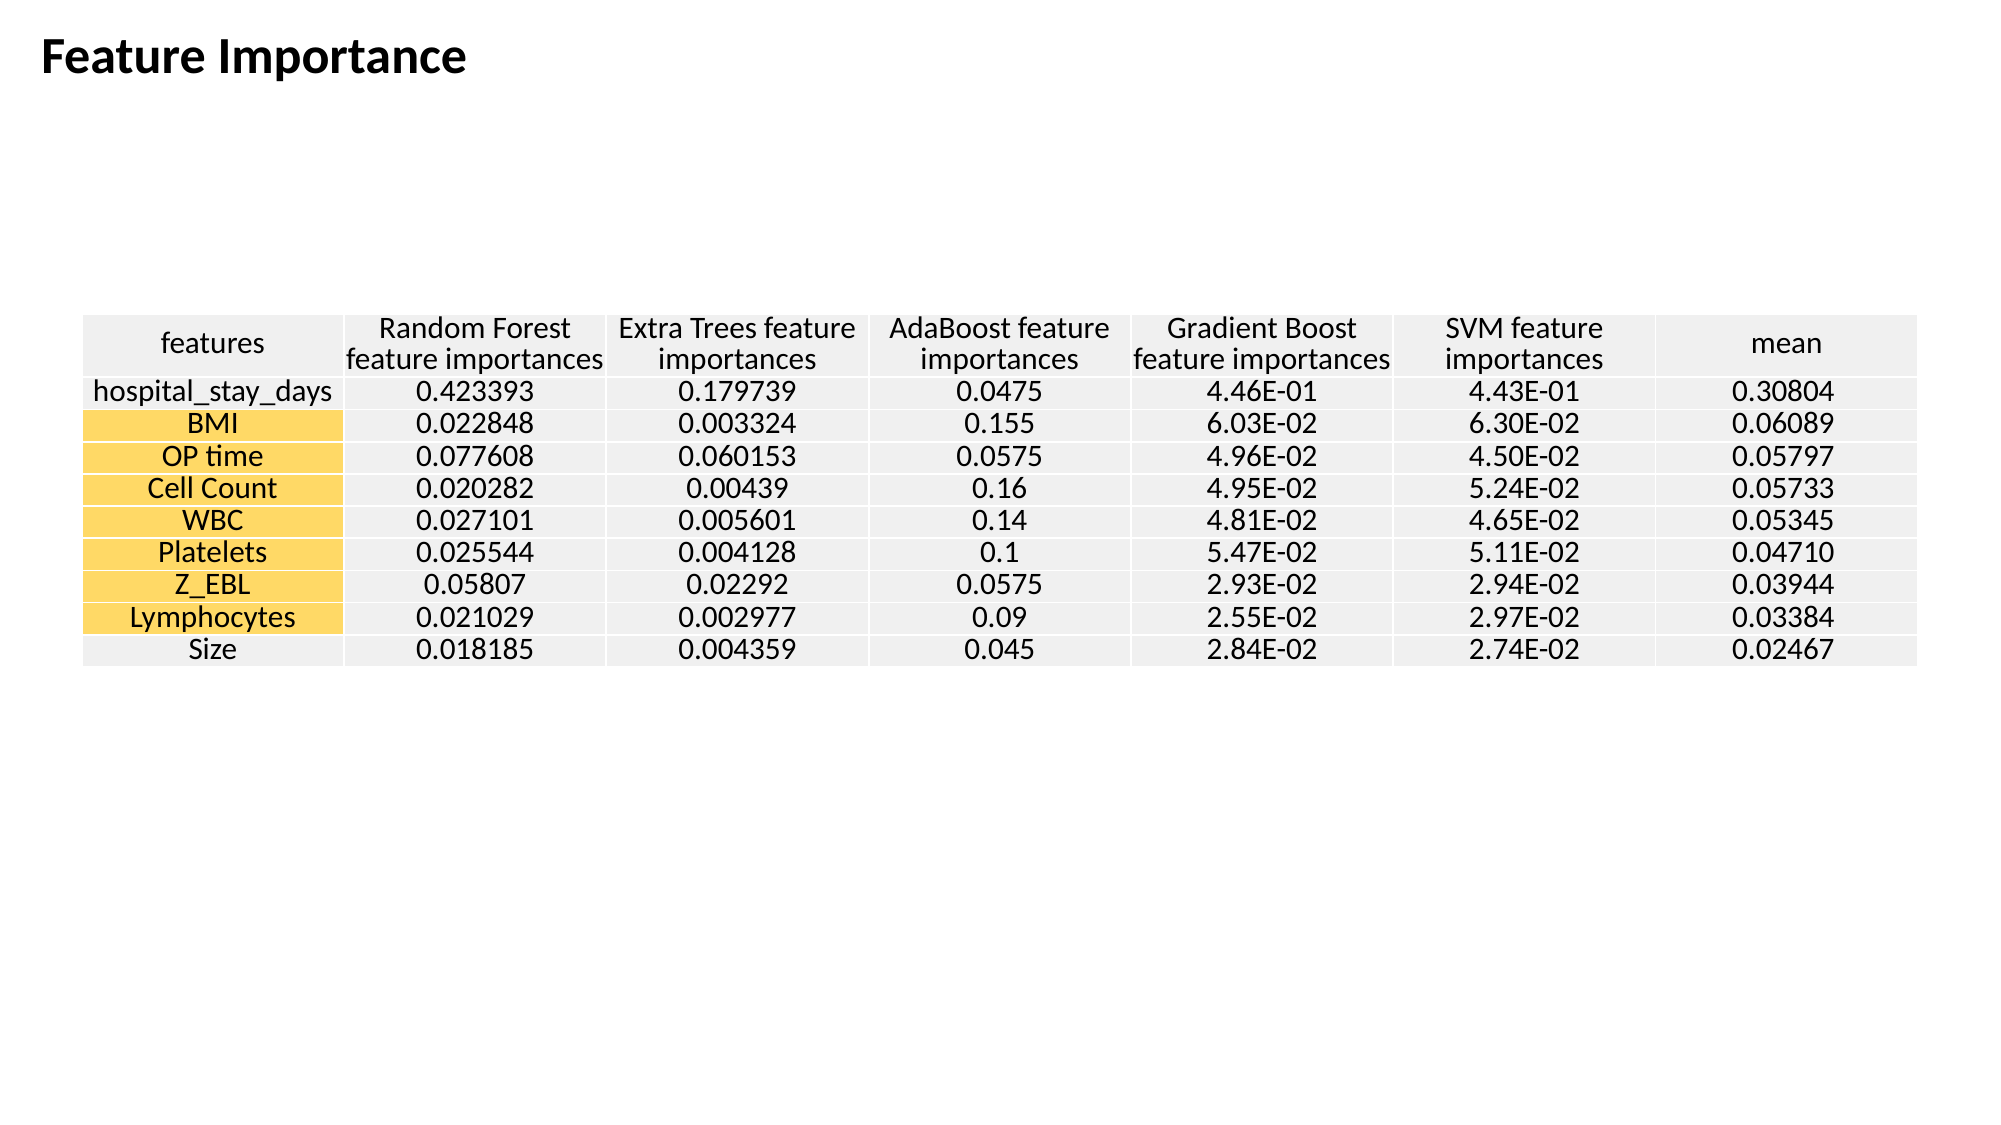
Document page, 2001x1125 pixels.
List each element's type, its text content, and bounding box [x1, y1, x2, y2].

table_cell 0.30804 [1656, 378, 1917, 409]
table_cell 0.077608 [345, 443, 605, 473]
table_cell OP time [83, 443, 343, 473]
table_header Random Forest feature importances [345, 315, 605, 376]
table_cell 0.004128 [607, 539, 868, 570]
table_cell 5.47E-02 [1132, 539, 1392, 570]
table_cell 0.02292 [607, 571, 868, 602]
table_cell 4.50E-02 [1394, 443, 1655, 473]
table_cell 0.05345 [1656, 507, 1917, 537]
table_cell 0.04710 [1656, 539, 1917, 570]
table_cell 2.74E-02 [1394, 636, 1655, 666]
table_cell 4.43E-01 [1394, 378, 1655, 409]
table_cell 4.65E-02 [1394, 507, 1655, 537]
table_cell 5.11E-02 [1394, 539, 1655, 570]
table_cell Z_EBL [83, 571, 343, 602]
table_cell 0.0575 [870, 571, 1130, 602]
table_cell 4.95E-02 [1132, 475, 1392, 505]
table_cell 2.55E-02 [1132, 603, 1392, 634]
table_cell 0.00439 [607, 475, 868, 505]
table_cell 0.03944 [1656, 571, 1917, 602]
table_cell 0.005601 [607, 507, 868, 537]
table_cell 0.022848 [345, 410, 605, 441]
table_cell 0.05733 [1656, 475, 1917, 505]
table_cell 2.84E-02 [1132, 636, 1392, 666]
table_cell BMI [83, 410, 343, 441]
table_cell 0.155 [870, 410, 1130, 441]
table_header AdaBoost feature importances [870, 315, 1130, 376]
table_cell Size [83, 636, 343, 666]
table_cell Lymphocytes [83, 603, 343, 634]
table_cell 0.423393 [345, 378, 605, 409]
table_header Gradient Boost feature importances [1132, 315, 1392, 376]
table_cell 0.03384 [1656, 603, 1917, 634]
table_header mean [1656, 315, 1917, 376]
table_cell 2.97E-02 [1394, 603, 1655, 634]
table_cell 0.06089 [1656, 410, 1917, 441]
table_cell 0.003324 [607, 410, 868, 441]
table_cell 0.09 [870, 603, 1130, 634]
table_cell hospital_stay_days [83, 378, 343, 409]
table_cell 0.027101 [345, 507, 605, 537]
table_cell Platelets [83, 539, 343, 570]
table_cell 0.020282 [345, 475, 605, 505]
text_box Feature Importance [26, 13, 483, 91]
table_cell 2.93E-02 [1132, 571, 1392, 602]
table_cell 6.30E-02 [1394, 410, 1655, 441]
table_cell 0.179739 [607, 378, 868, 409]
table_cell 0.05797 [1656, 443, 1917, 473]
table_cell 5.24E-02 [1394, 475, 1655, 505]
table_cell Cell Count [83, 475, 343, 505]
table_cell 4.46E-01 [1132, 378, 1392, 409]
table_cell WBC [83, 507, 343, 537]
table_cell 0.0575 [870, 443, 1130, 473]
table_cell 4.81E-02 [1132, 507, 1392, 537]
table_cell 0.025544 [345, 539, 605, 570]
table_cell 0.14 [870, 507, 1130, 537]
table_cell 0.02467 [1656, 636, 1917, 666]
table_cell 0.0475 [870, 378, 1130, 409]
table_header SVM feature importances [1394, 315, 1655, 376]
table_cell 2.94E-02 [1394, 571, 1655, 602]
table_header Extra Trees feature importances [607, 315, 868, 376]
table_header features [83, 315, 343, 376]
table_cell 4.96E-02 [1132, 443, 1392, 473]
table_cell 0.05807 [345, 571, 605, 602]
table_cell 0.004359 [607, 636, 868, 666]
table_cell 0.16 [870, 475, 1130, 505]
table_cell 0.045 [870, 636, 1130, 666]
table_cell 6.03E-02 [1132, 410, 1392, 441]
table_cell 0.002977 [607, 603, 868, 634]
table_cell 0.060153 [607, 443, 868, 473]
table_cell 0.1 [870, 539, 1130, 570]
table_cell 0.021029 [345, 603, 605, 634]
table_cell 0.018185 [345, 636, 605, 666]
